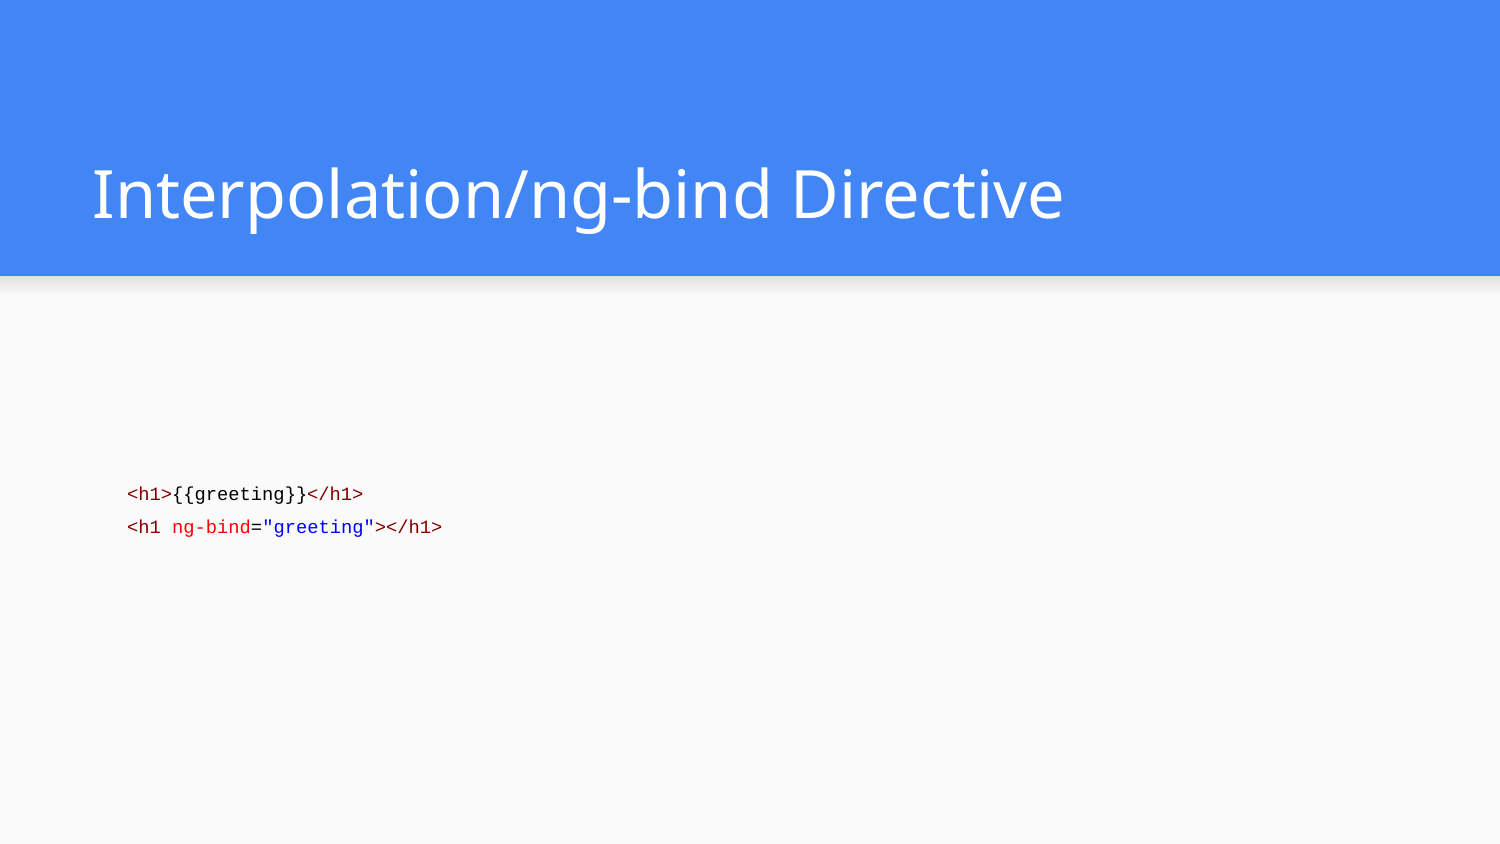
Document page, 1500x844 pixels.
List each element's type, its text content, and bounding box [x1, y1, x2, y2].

text_box <h1>{{greeting}}</h1> <h1 ng-bind="greeting"></h1> [112, 338, 605, 670]
title Interpolation/ng-bind Directive [77, 121, 1427, 248]
